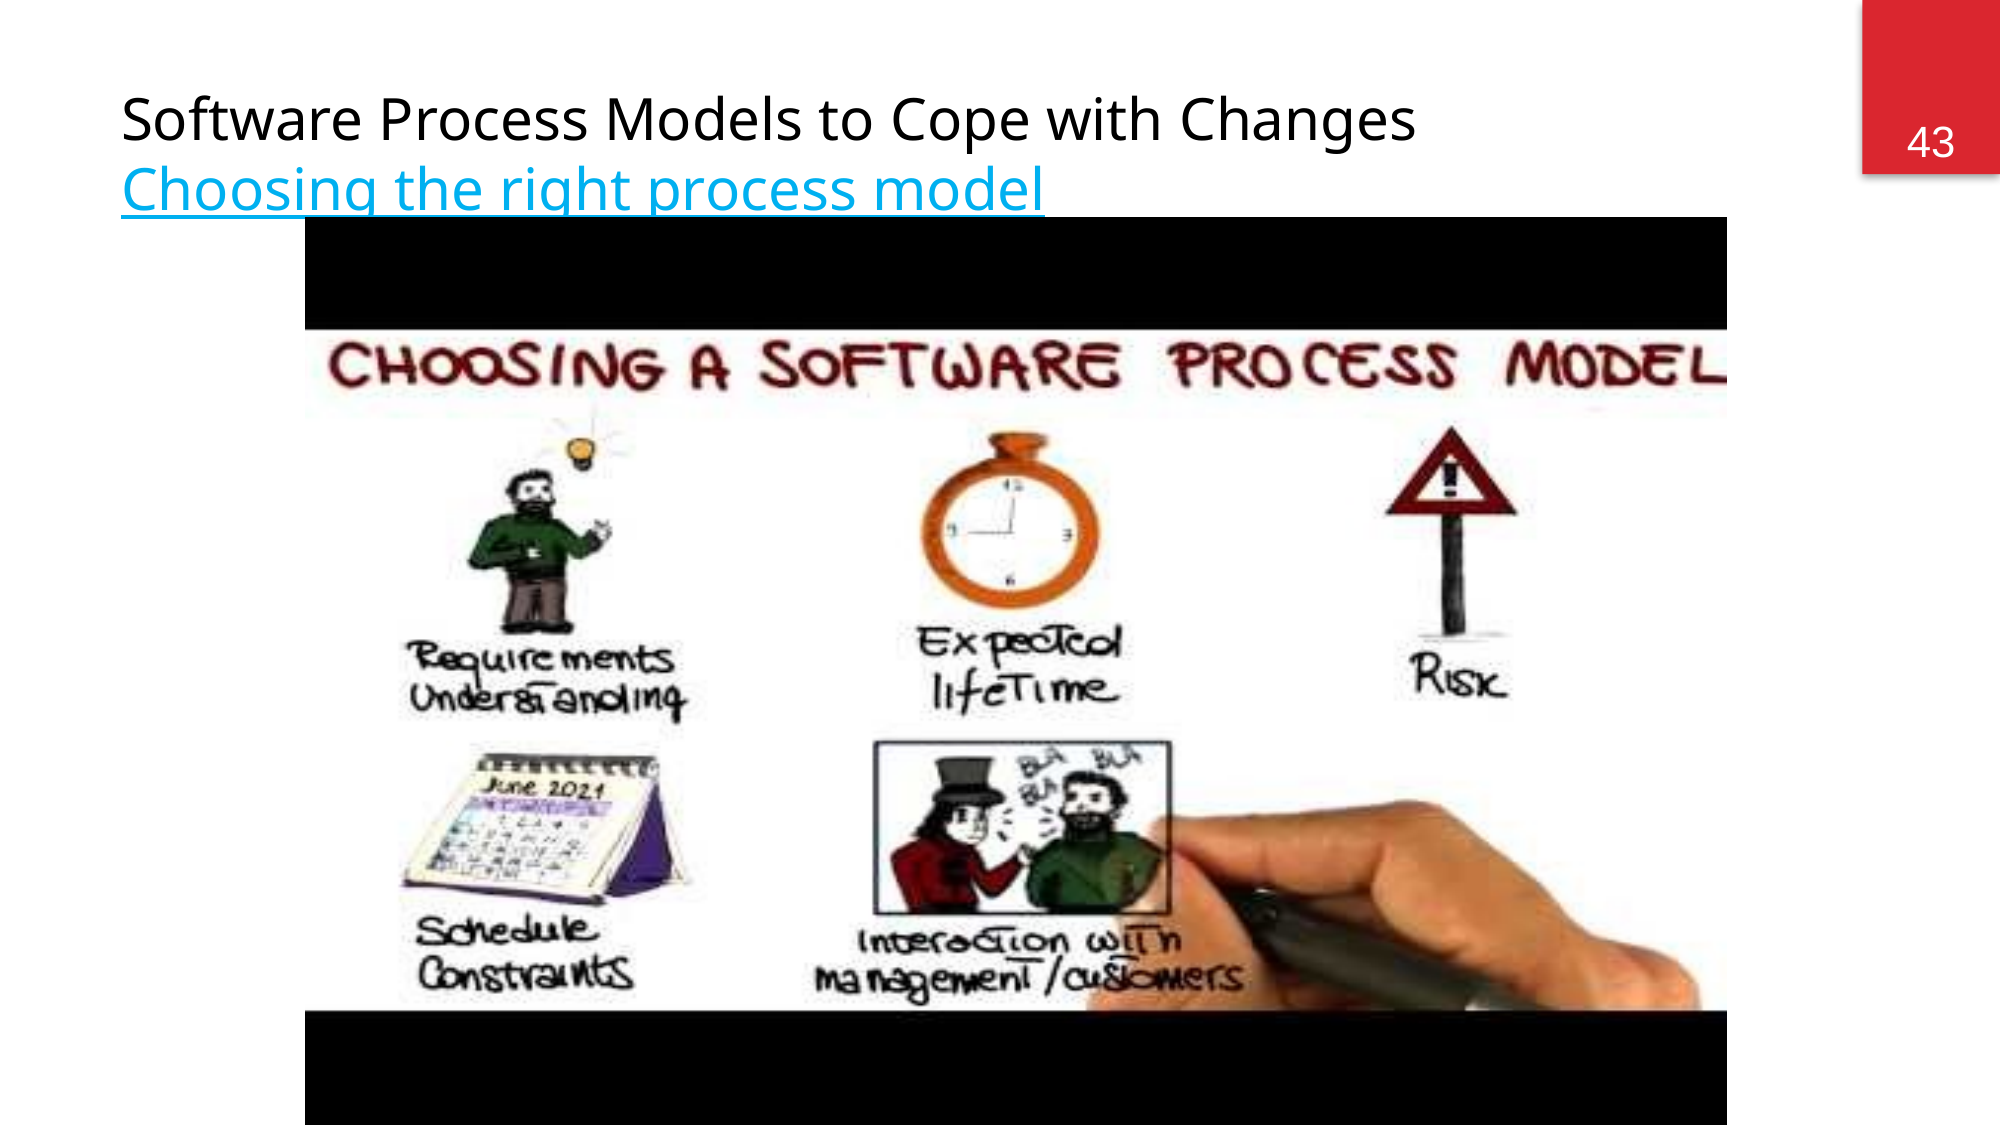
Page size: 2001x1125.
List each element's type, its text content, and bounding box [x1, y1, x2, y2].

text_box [304, 216, 1728, 1125]
title Software Process Models to Cope with Changes Choosing the right process model [106, 74, 1649, 304]
text_box 43 [1862, 0, 2000, 175]
